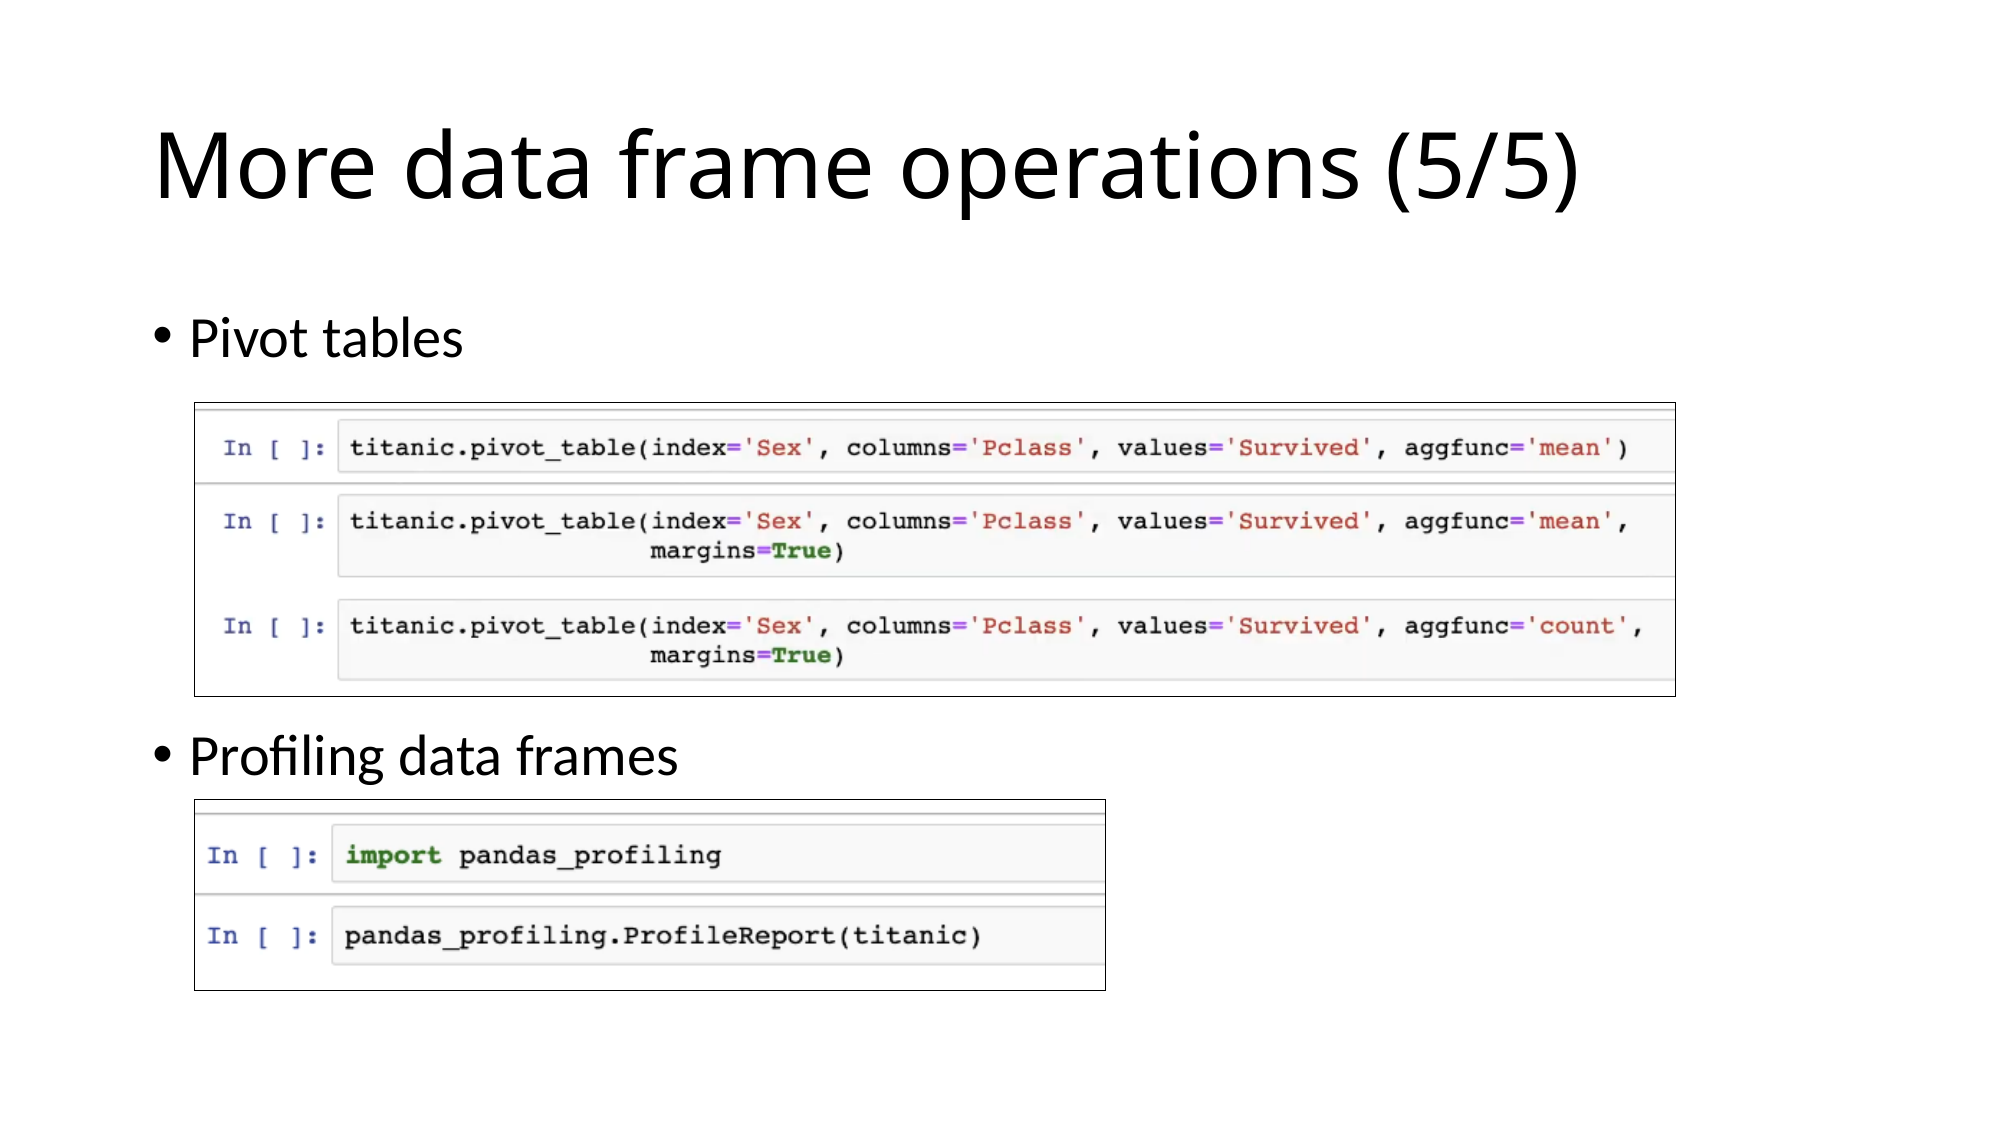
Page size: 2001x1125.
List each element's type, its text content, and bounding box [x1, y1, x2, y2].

title More data frame operations (5/5) [137, 59, 1863, 278]
picture [194, 402, 1677, 697]
picture [194, 799, 1106, 991]
list Pivot tables Profiling data frames [137, 299, 1863, 1014]
